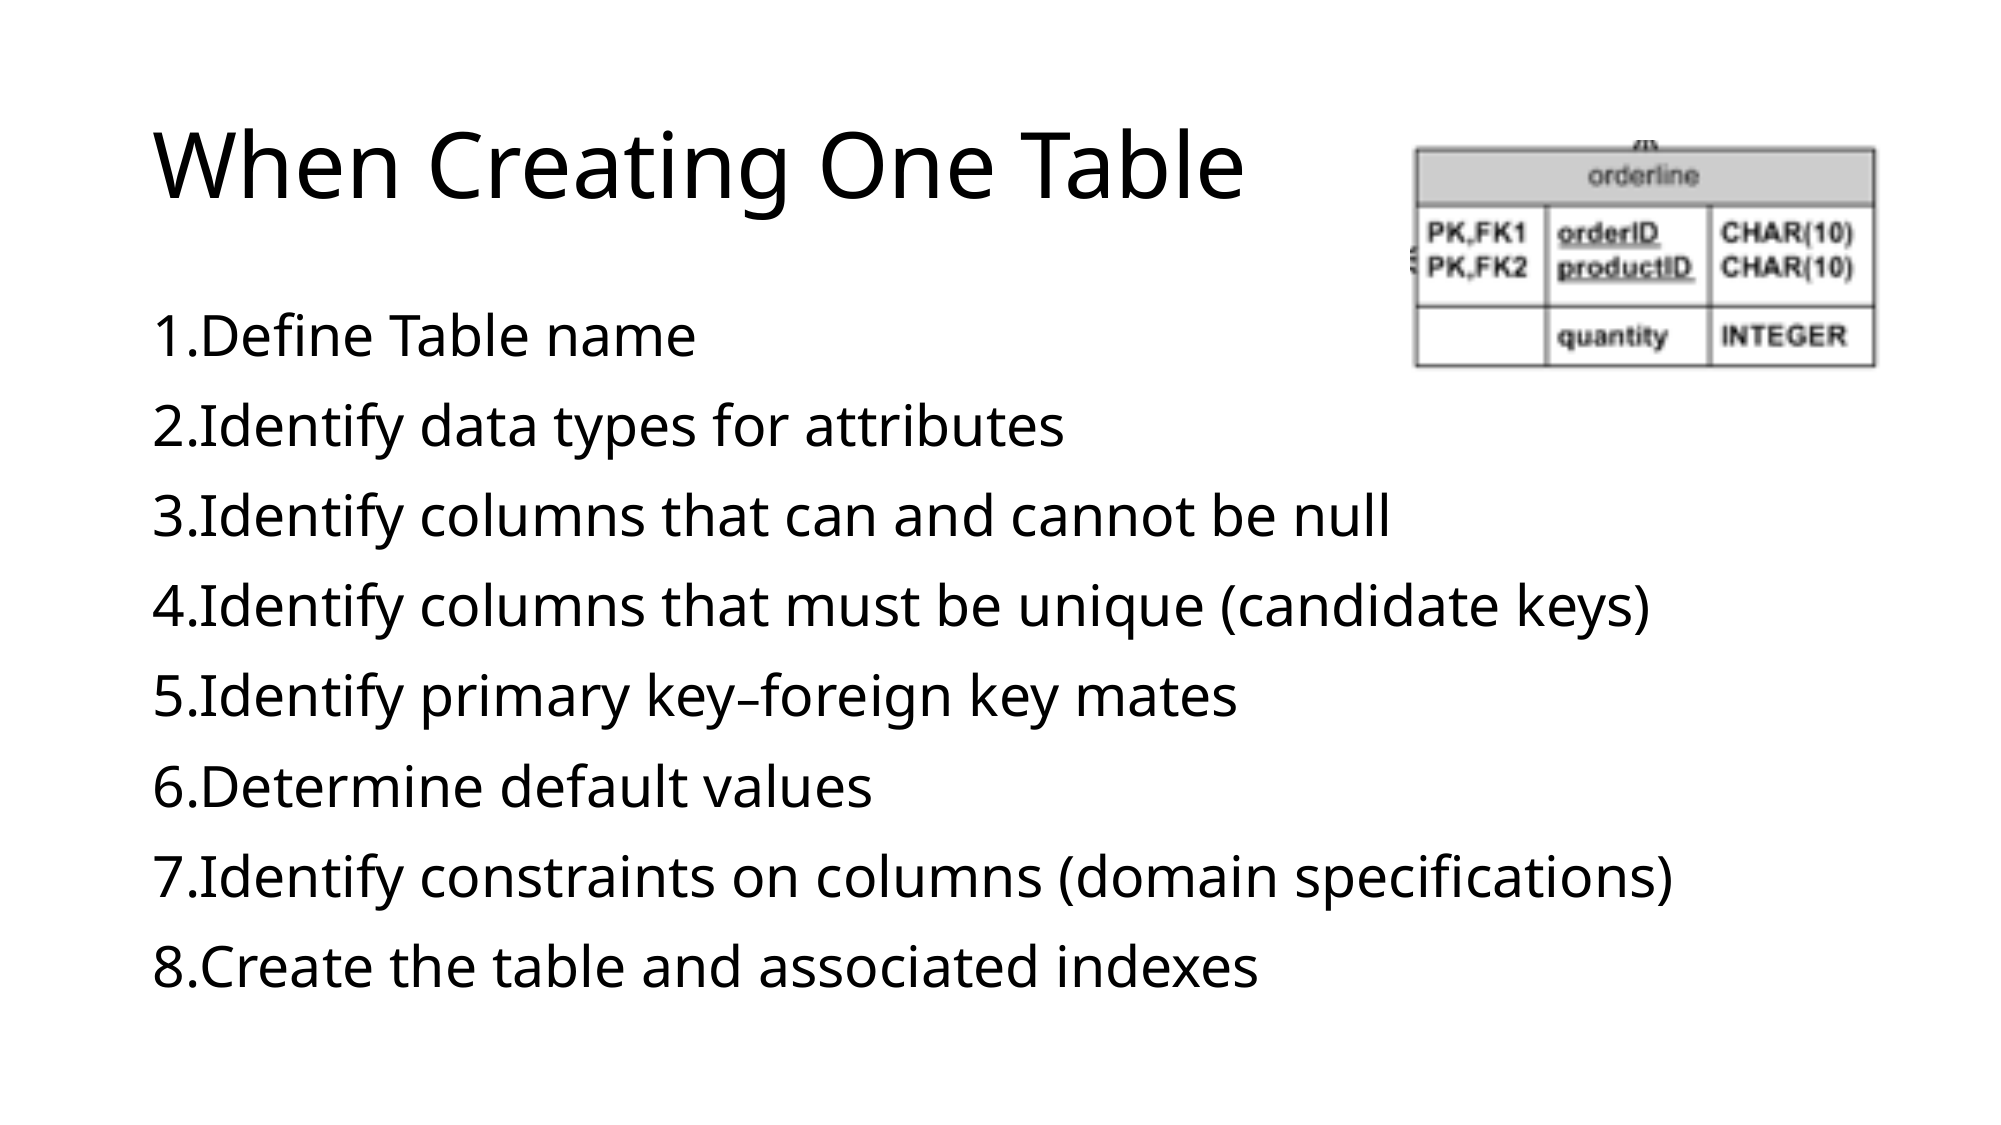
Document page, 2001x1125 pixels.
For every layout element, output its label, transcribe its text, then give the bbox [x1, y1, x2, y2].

title When Creating One Table [137, 59, 1863, 278]
picture [1410, 140, 1901, 386]
list Define Table name Identify data types for attributes Identify columns that can and cannot be null Identify columns that must be unique (candidate keys) Identify primary key–foreign key mates Determine default values Identify constraints on columns (domain specifications) Create the table and associated indexes [137, 299, 1863, 1014]
